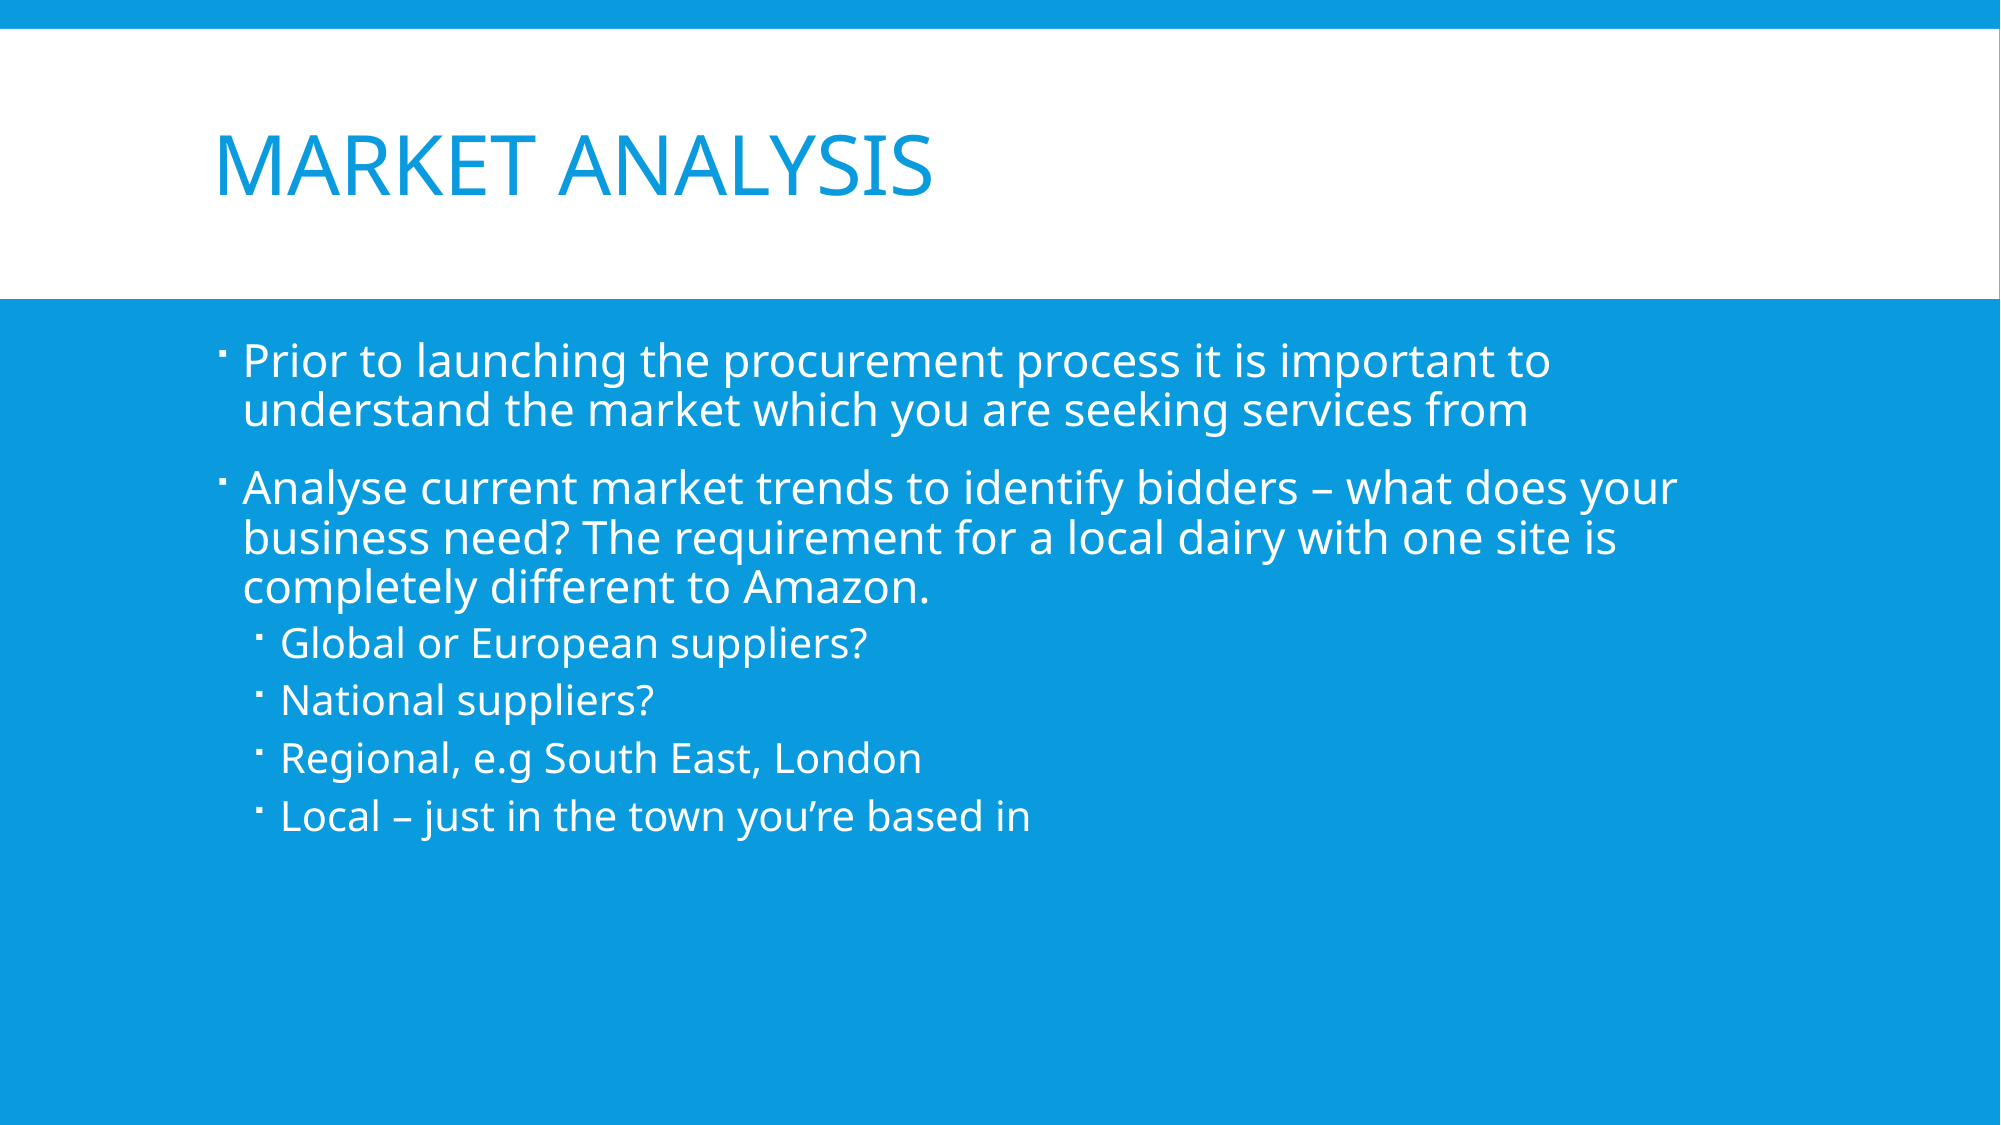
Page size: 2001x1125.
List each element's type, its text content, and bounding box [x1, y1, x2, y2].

title Market analysis [197, 46, 1803, 295]
list Prior to launching the procurement process it is important to understand the market which you are seeking services from Analyse current market trends to identify bidders – what does your business need? The requirement for a local dairy with one site is completely different to Amazon. Global or European suppliers? National suppliers? Regional, e.g South East, London Local – just in the town you’re based in [197, 329, 1803, 1020]
